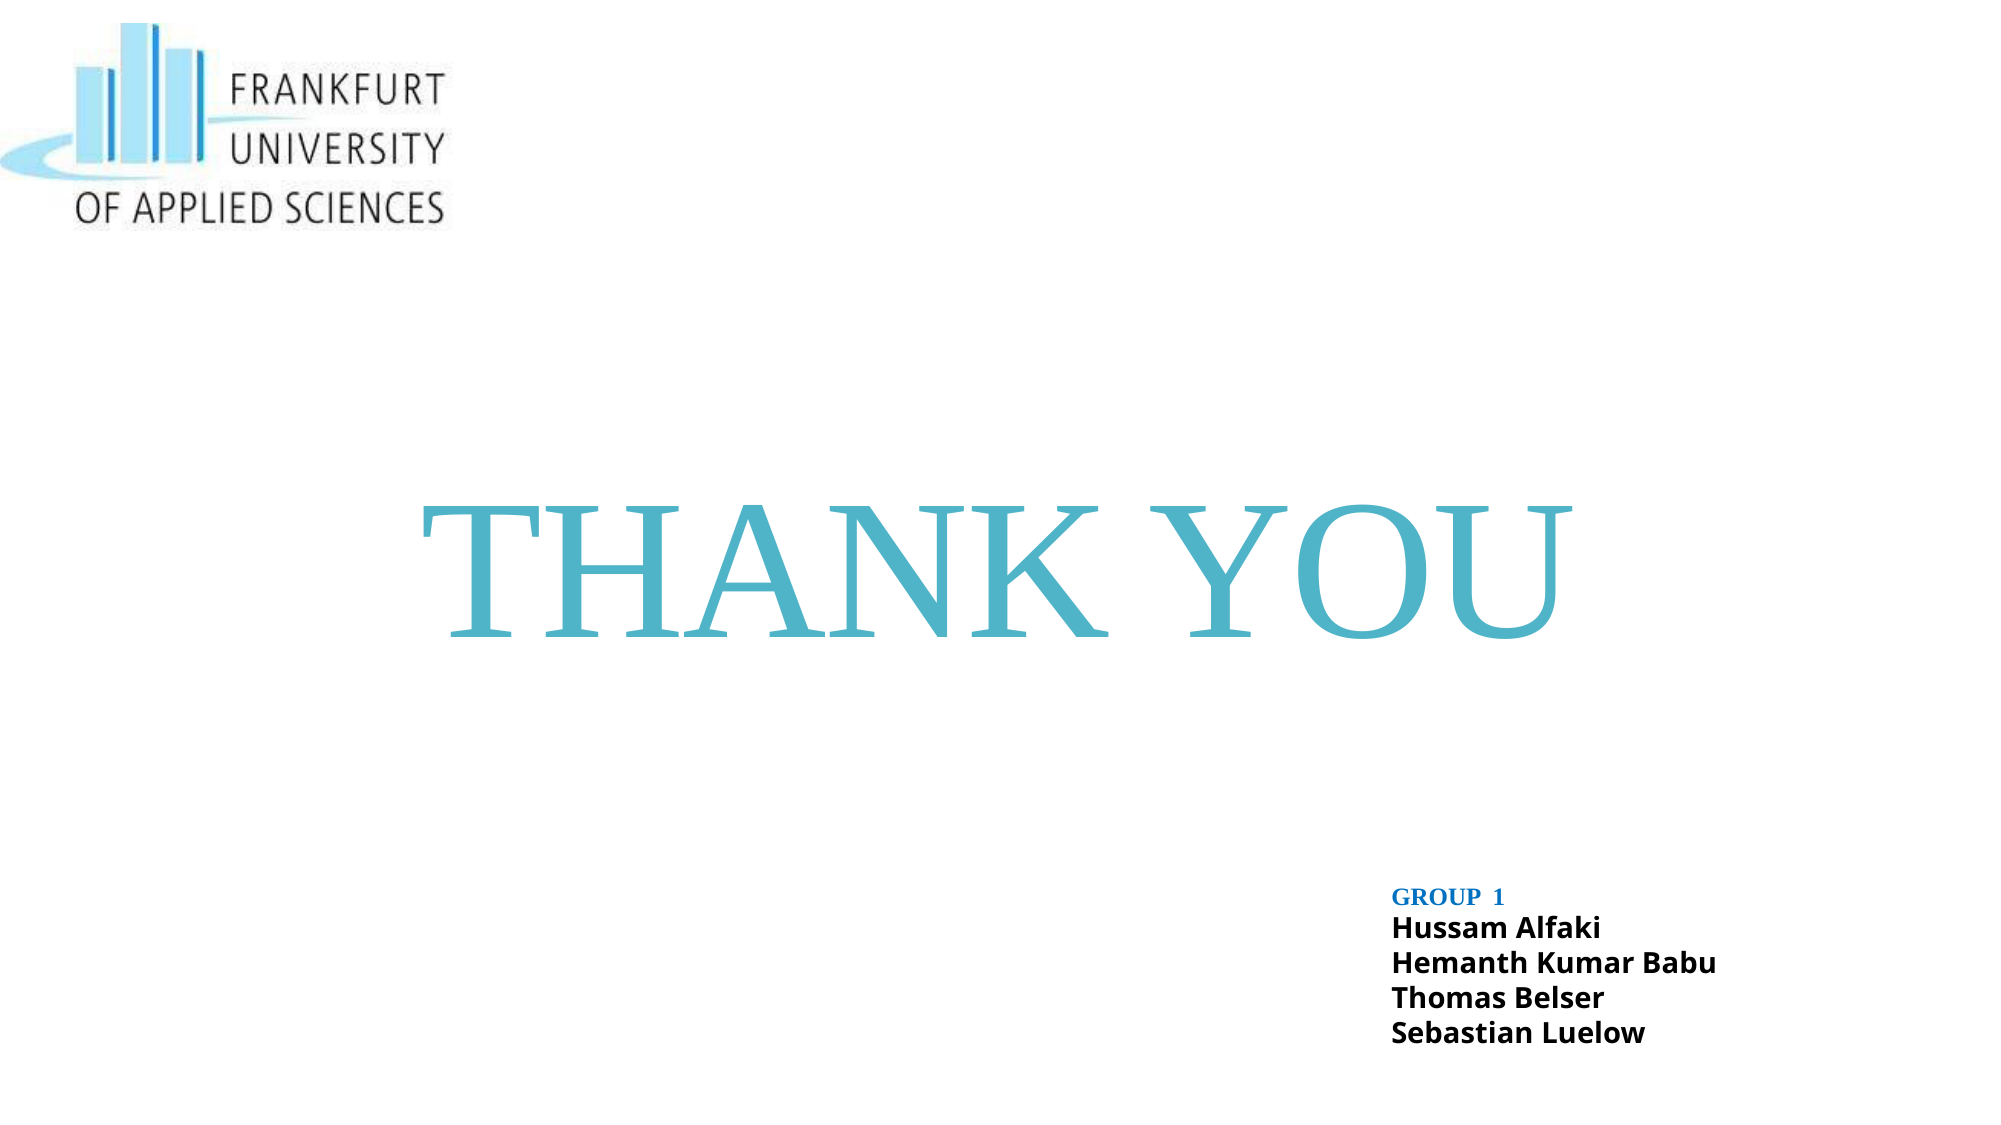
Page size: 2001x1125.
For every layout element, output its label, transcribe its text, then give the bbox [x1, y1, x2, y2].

picture [0, 23, 457, 231]
text_box GROUP 1 Hussam Alfaki Hemanth Kumar Babu Thomas Belser Sebastian Luelow [1376, 872, 2000, 1058]
title THANK YOU [405, 440, 1598, 713]
